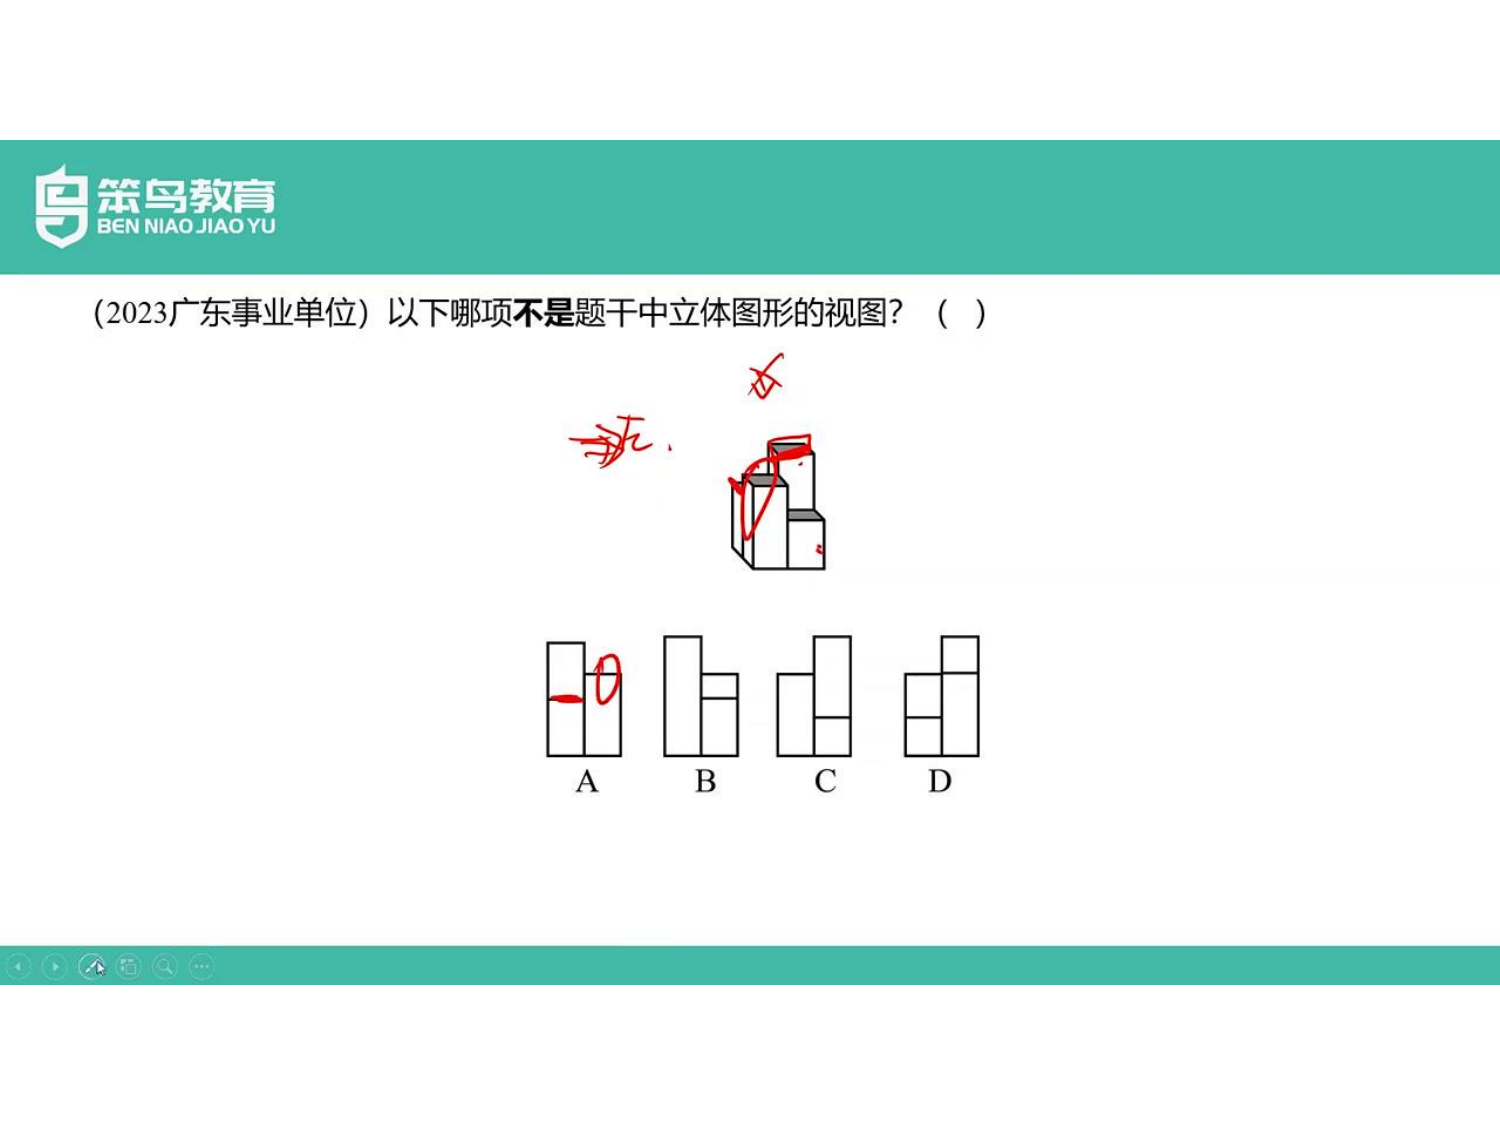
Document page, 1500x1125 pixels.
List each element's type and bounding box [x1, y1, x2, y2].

picture [0, 140, 1500, 985]
